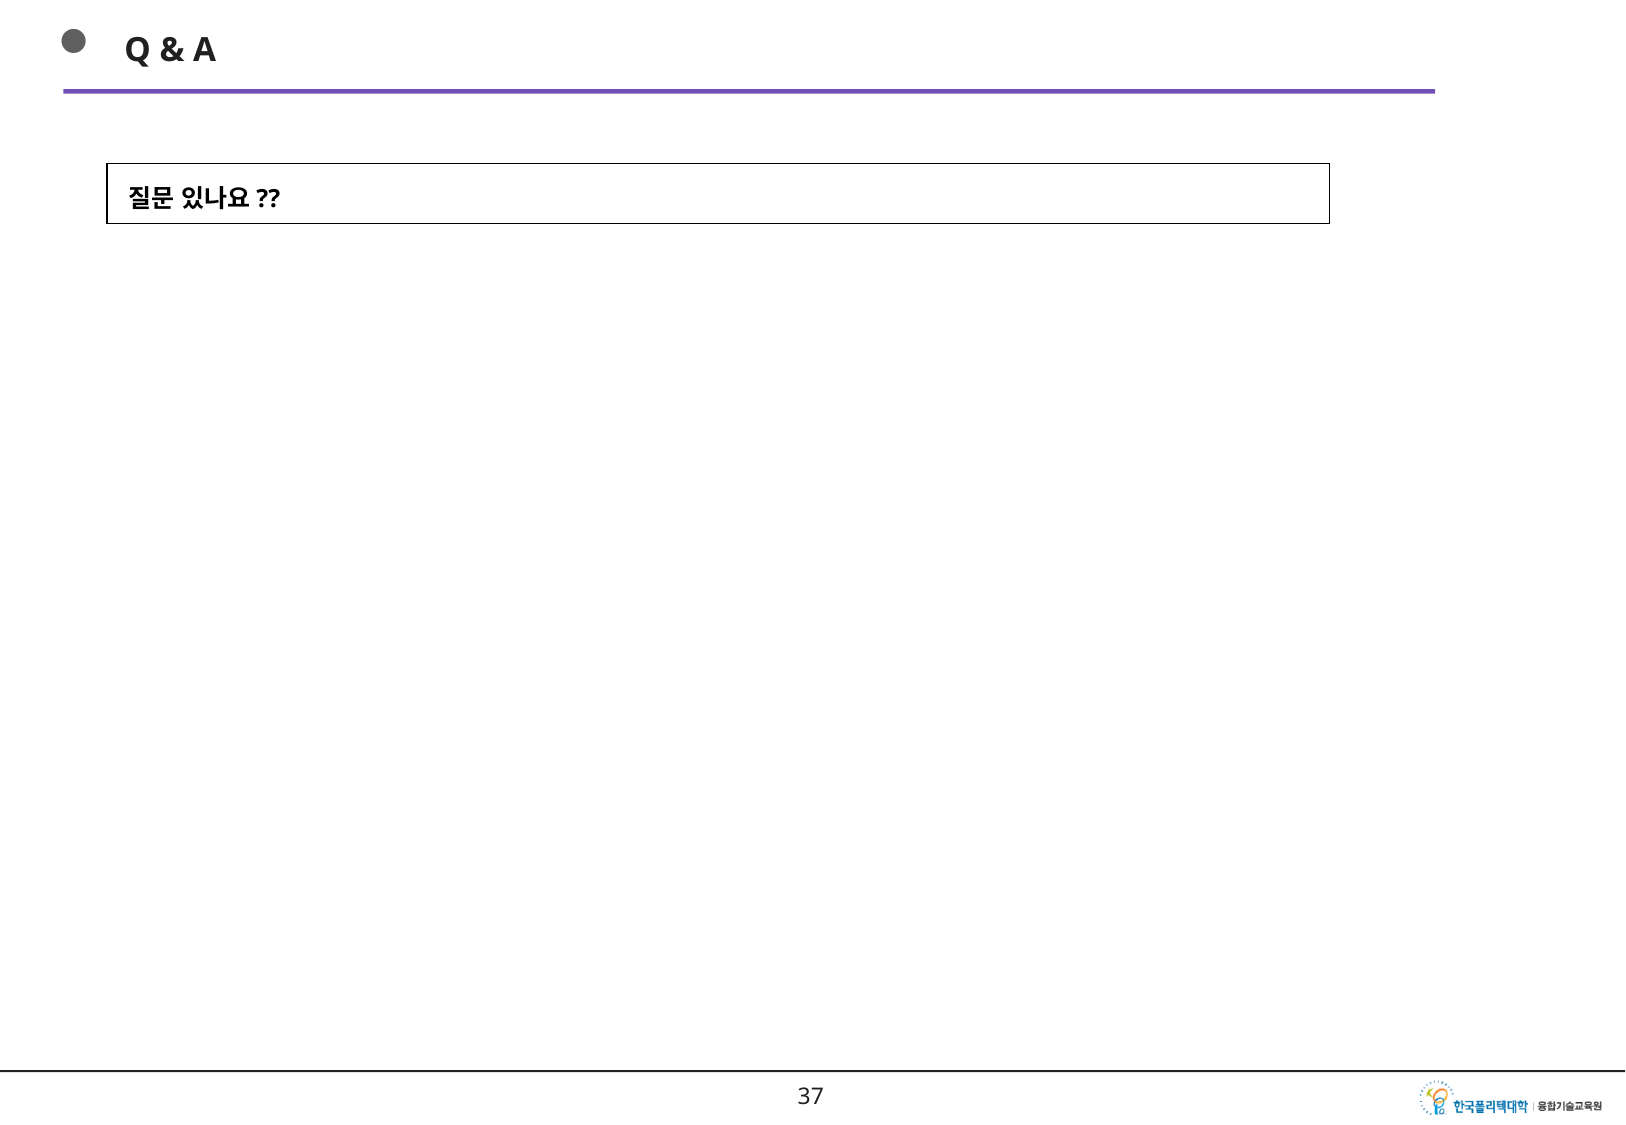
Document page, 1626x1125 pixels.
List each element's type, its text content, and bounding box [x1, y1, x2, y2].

text_box [44, 0, 1604, 114]
text_box 질문 있나요?? [107, 163, 1330, 224]
picture [1415, 1076, 1604, 1118]
text_box Q & A [109, 20, 943, 93]
text_box 36 [765, 1072, 857, 1123]
